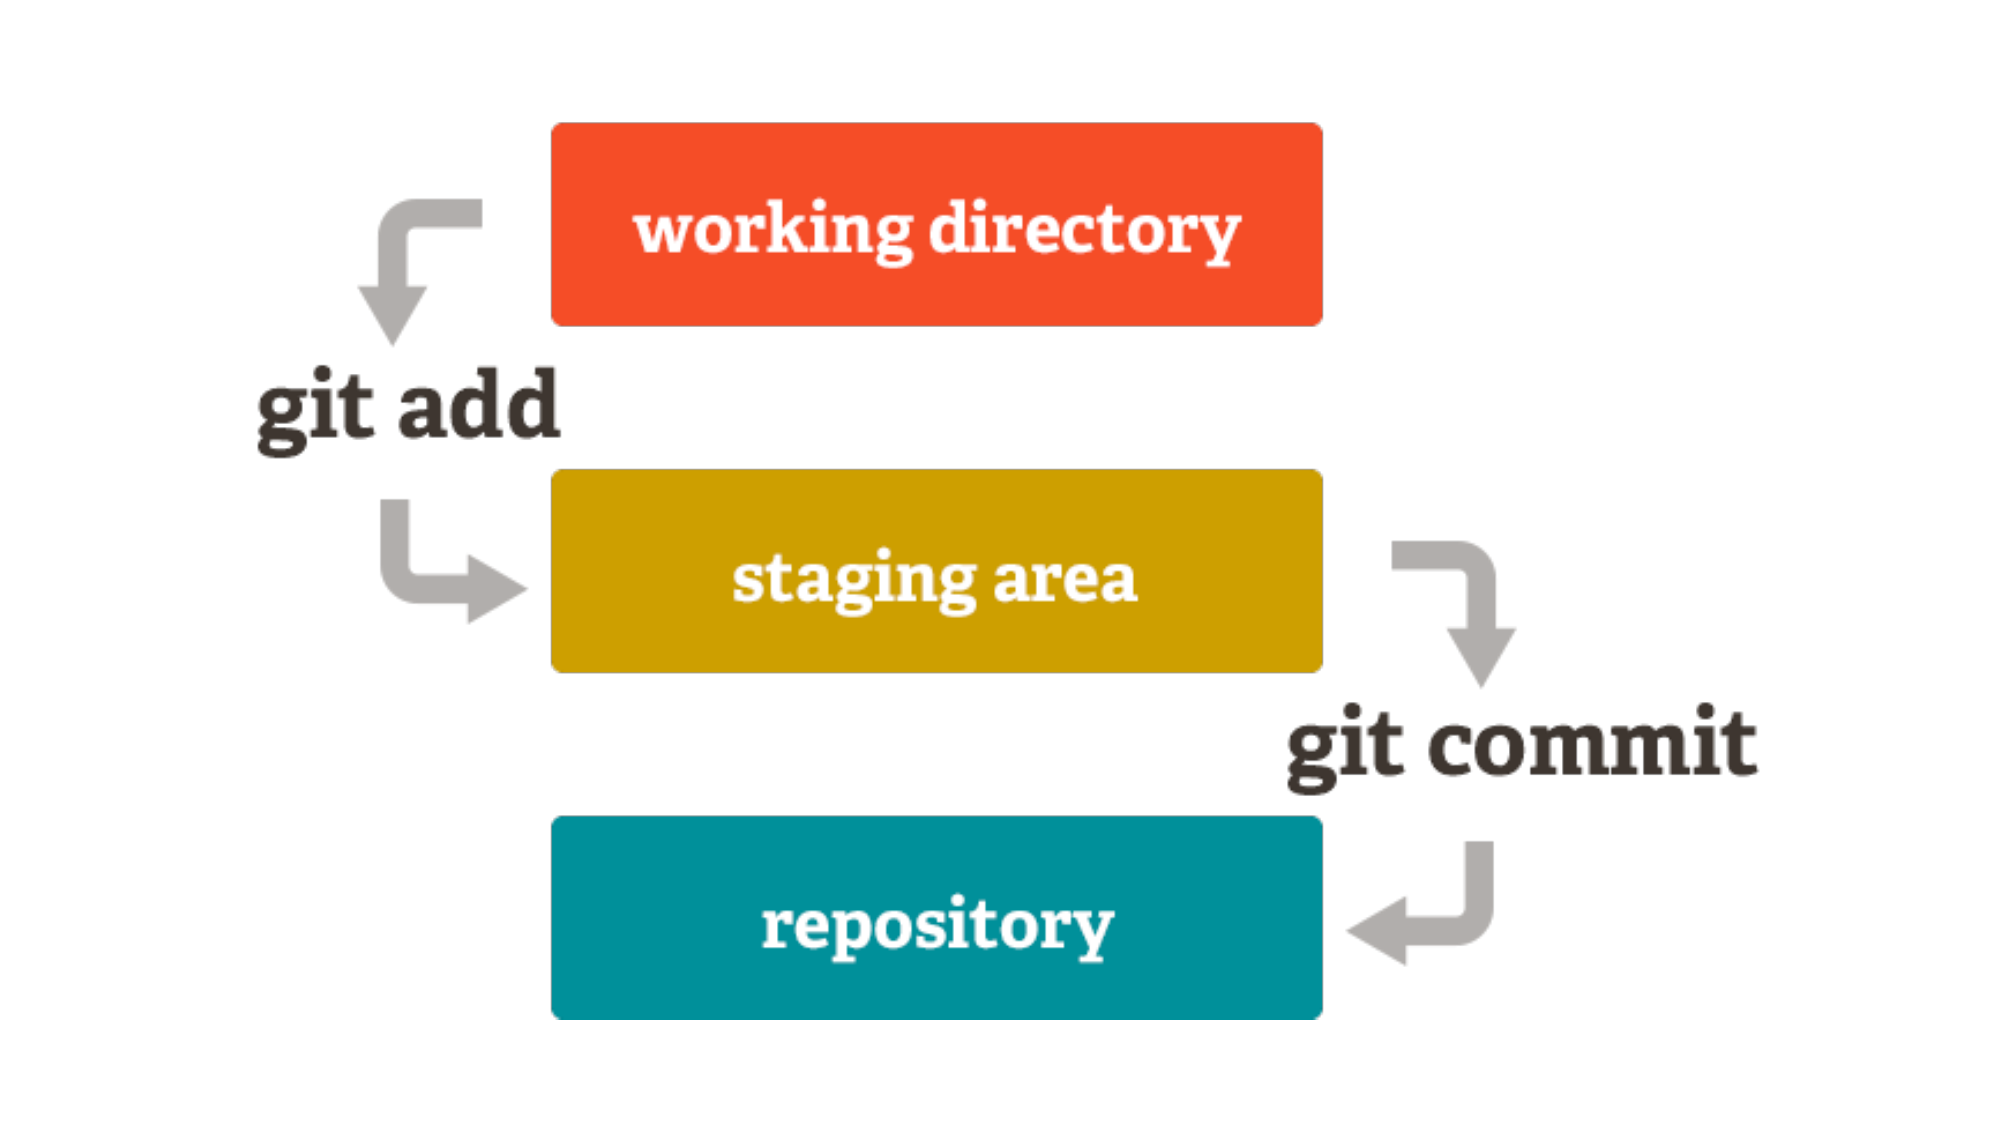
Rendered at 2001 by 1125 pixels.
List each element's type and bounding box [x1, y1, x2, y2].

list [208, 105, 1792, 1020]
